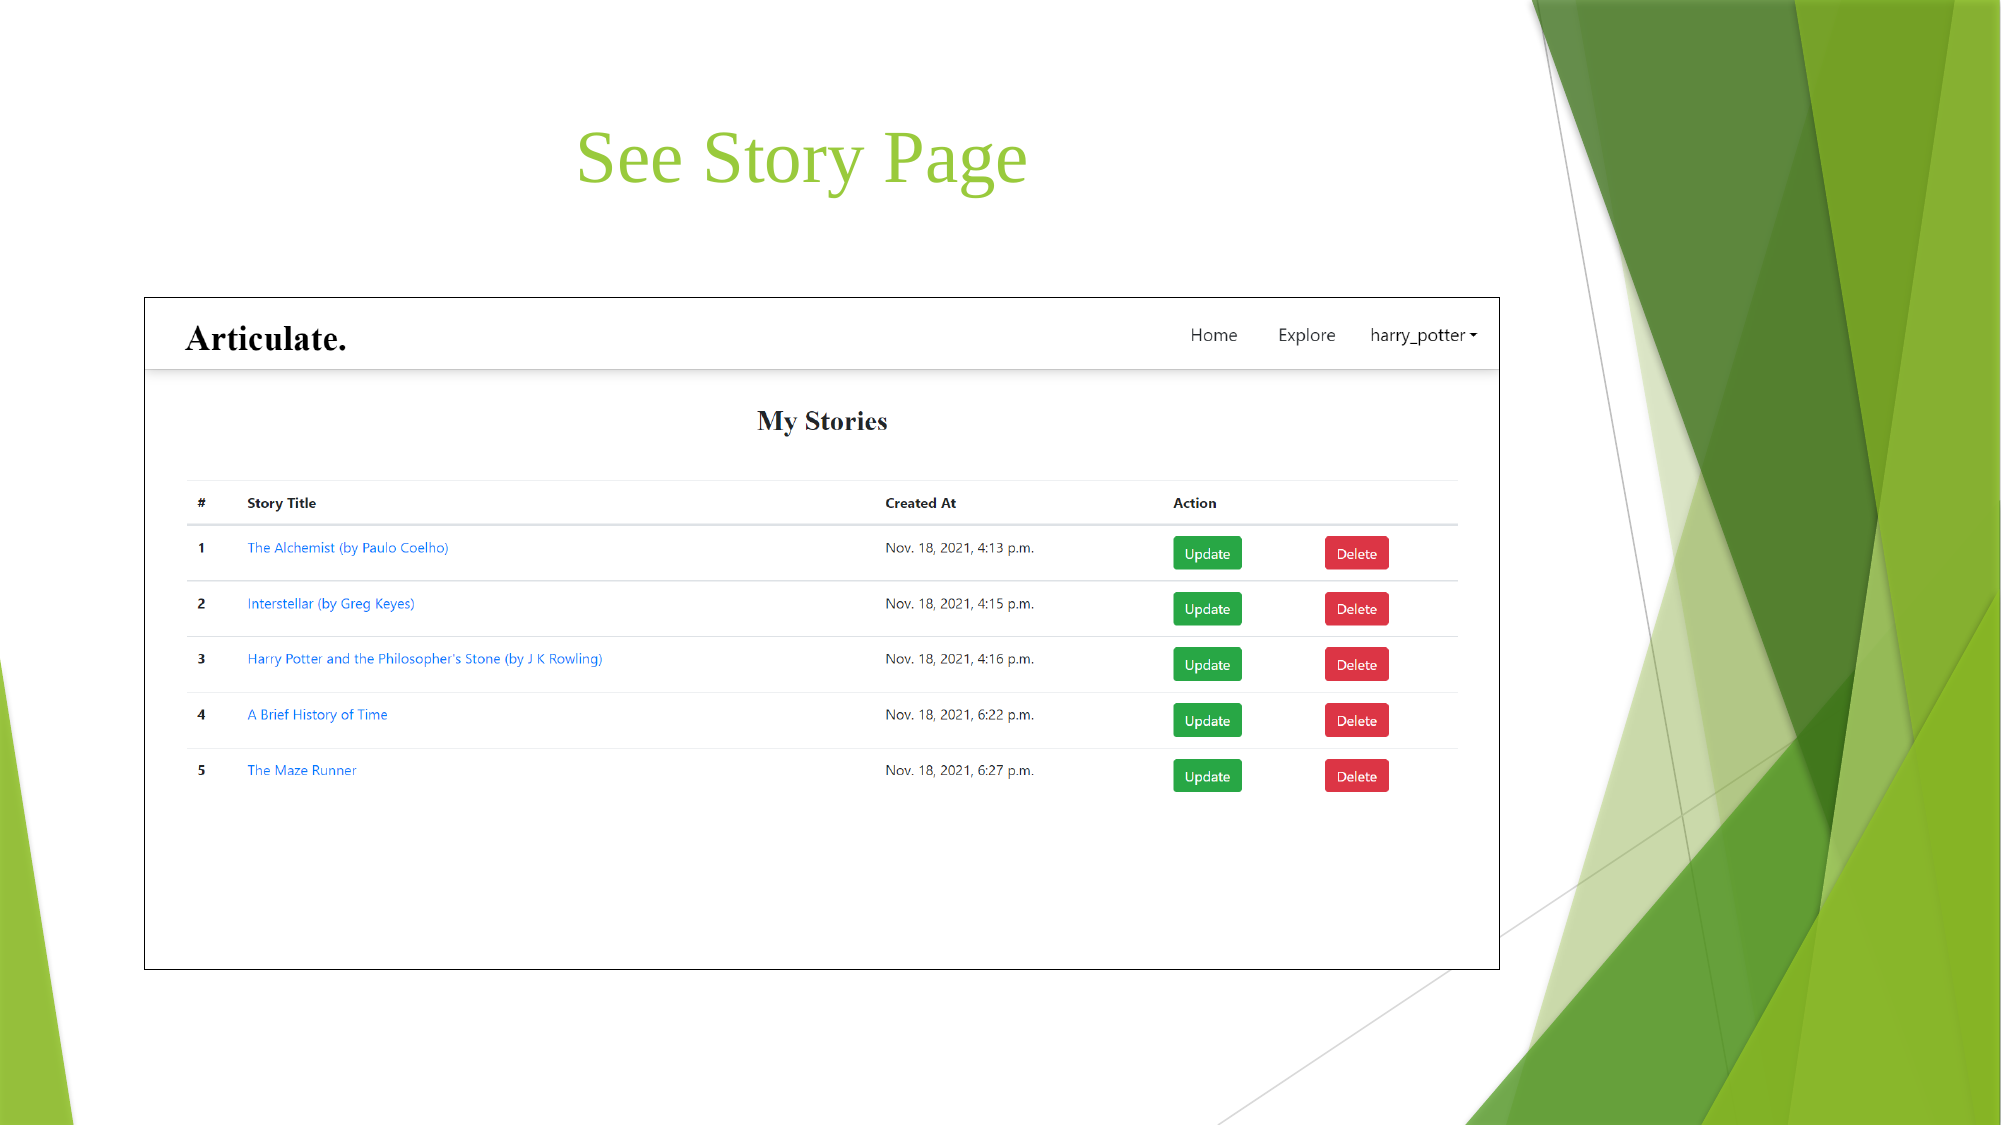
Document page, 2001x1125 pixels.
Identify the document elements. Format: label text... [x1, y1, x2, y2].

picture [143, 297, 1501, 971]
text_box See Story Page [426, 100, 1178, 206]
